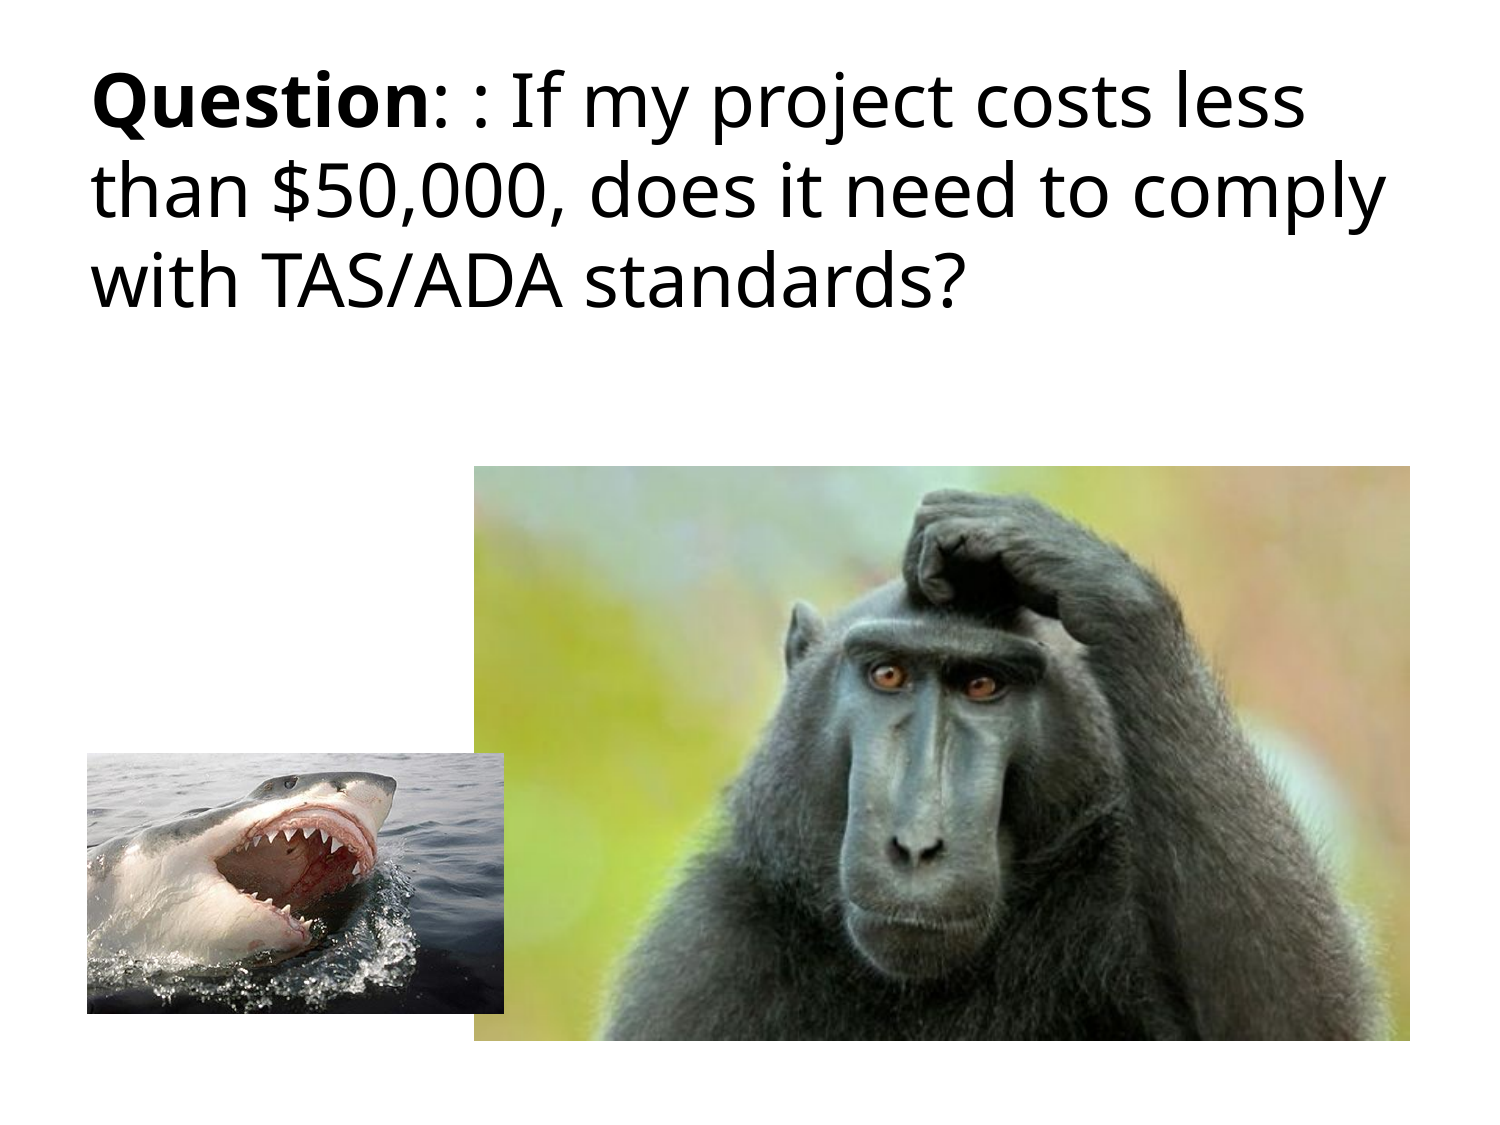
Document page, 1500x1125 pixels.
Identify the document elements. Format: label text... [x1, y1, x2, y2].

picture [87, 466, 1410, 1041]
title Question: : If my project costs less than $50,000, does it need to comply with TAS/ADA standards? [75, 45, 1425, 538]
